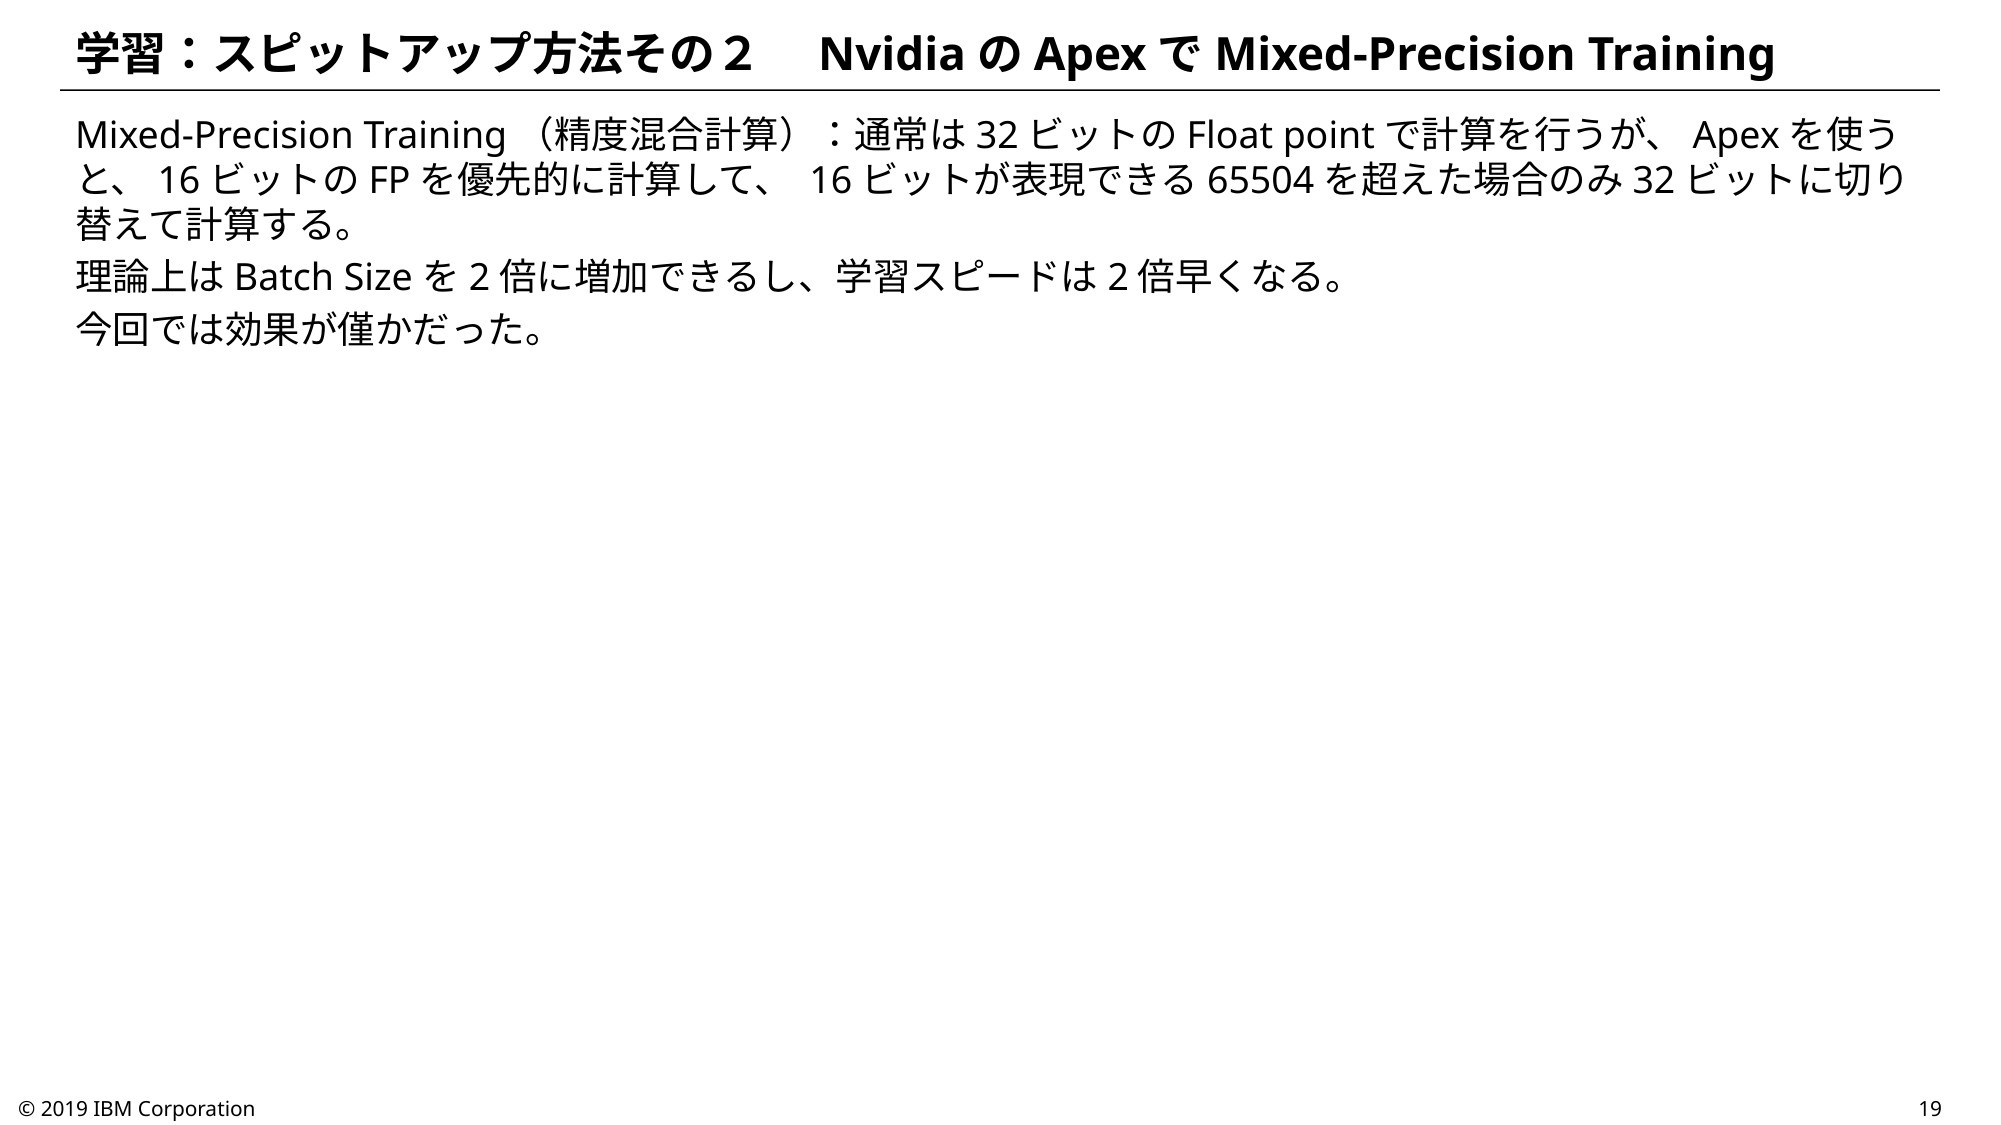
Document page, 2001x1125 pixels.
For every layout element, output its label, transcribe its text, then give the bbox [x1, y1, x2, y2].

title 学習：スピットアップ方法その２ NvidiaのApexでMixed-Precision Training [60, 14, 1940, 88]
list Mixed-Precision Training（精度混合計算）：通常は32ビットのFloat pointで計算を行うが、Apexを使うと、16ビットのFPを優先的に計算して、 16ビットが表現できる65504を超えた場合のみ32ビットに切り替えて計算する。 理論上はBatch Sizeを2倍に増加できるし、学習スピードは2倍早くなる。 今回では効果が僅かだった。 [60, 103, 1940, 1043]
